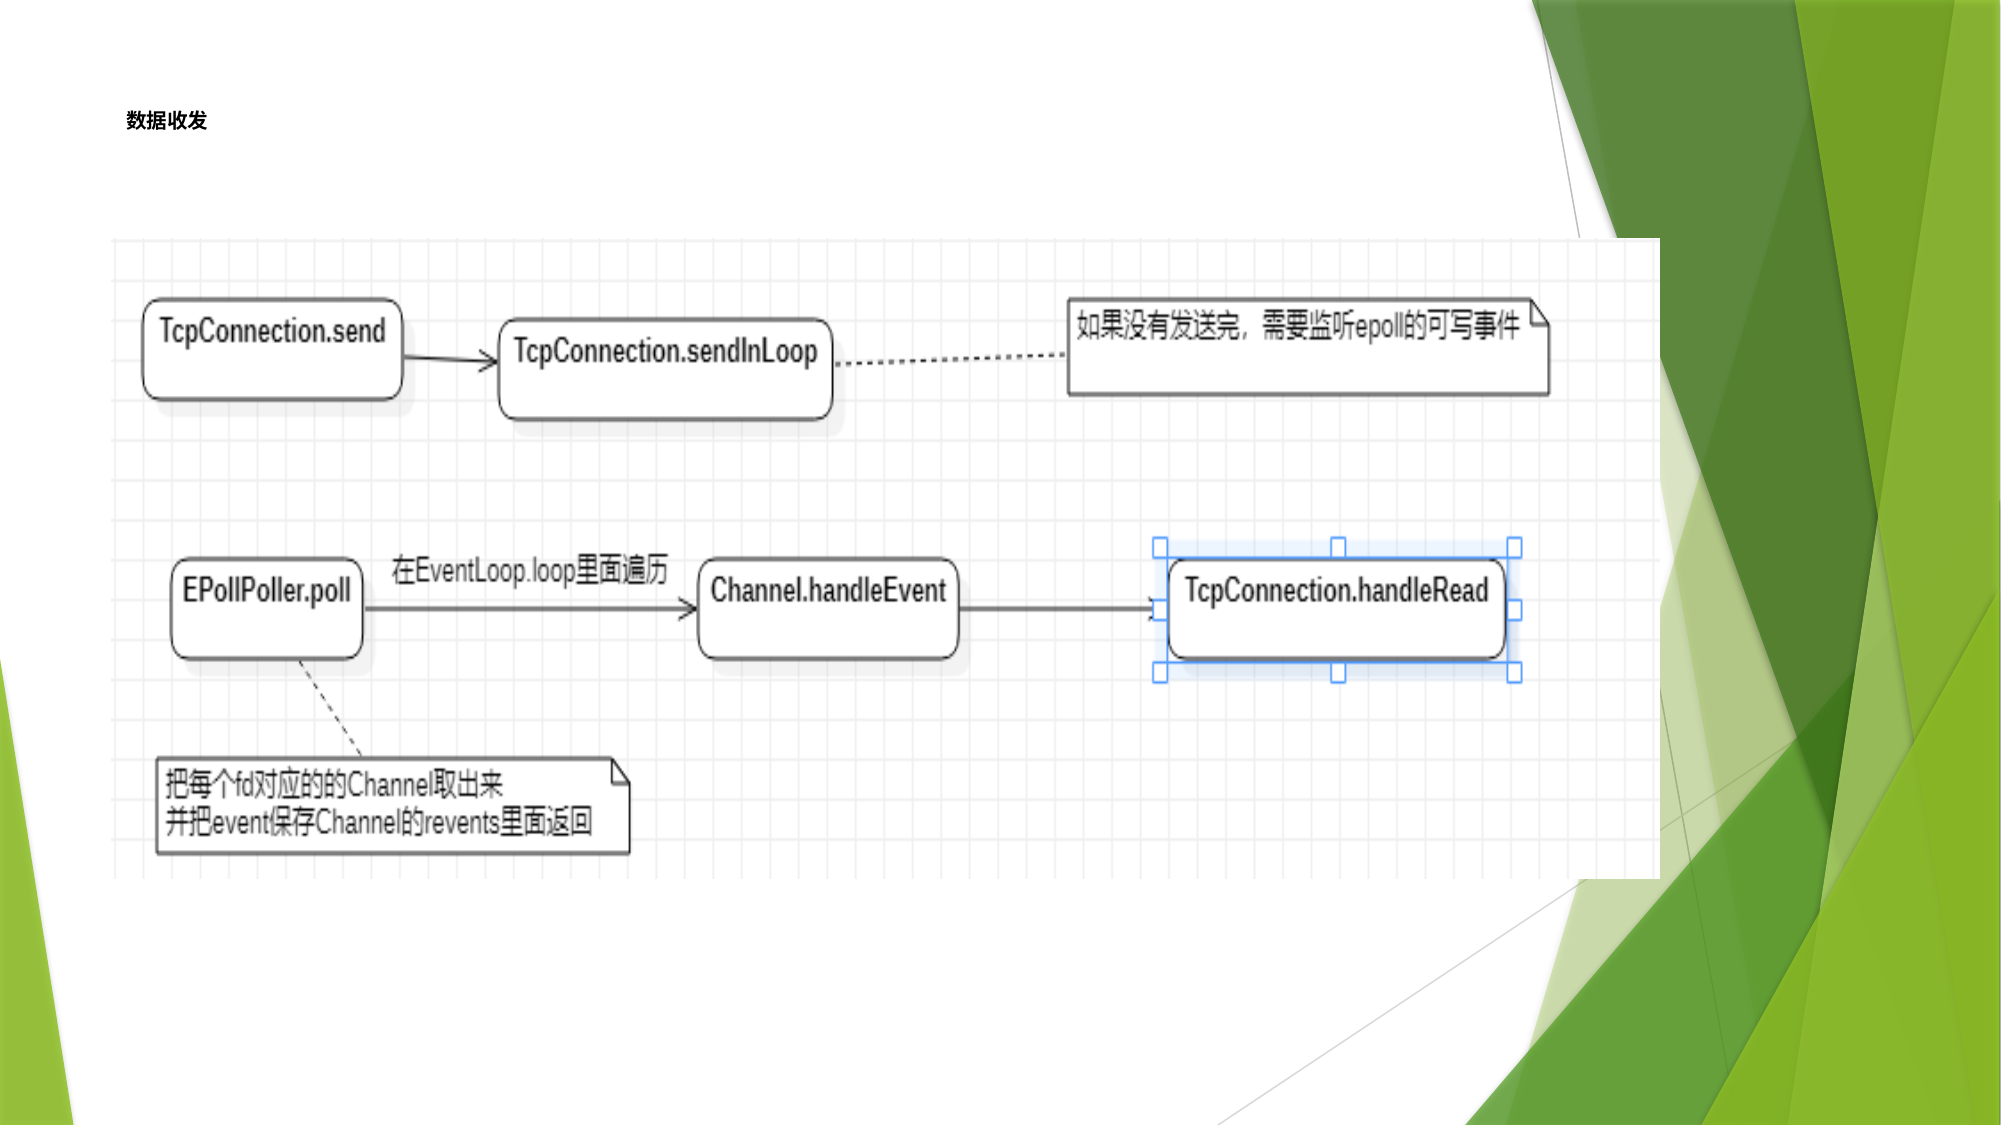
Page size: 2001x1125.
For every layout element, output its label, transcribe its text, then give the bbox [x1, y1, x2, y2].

picture [110, 238, 1661, 880]
title 数据收发 [111, 99, 1522, 165]
